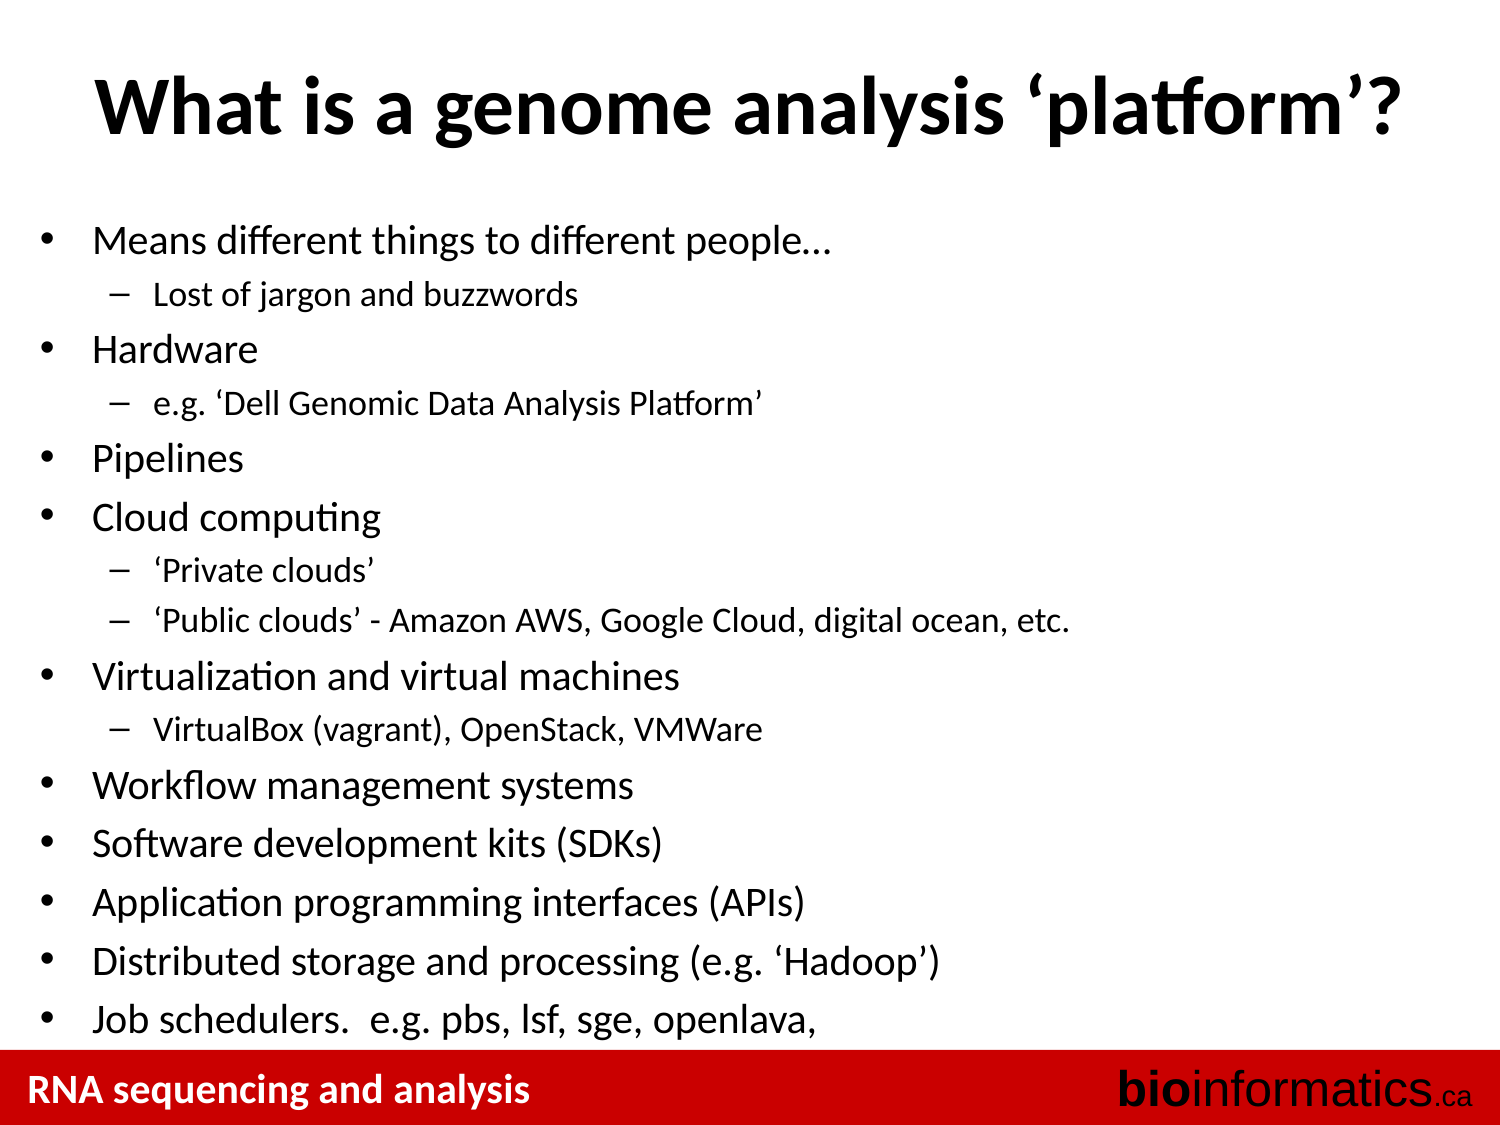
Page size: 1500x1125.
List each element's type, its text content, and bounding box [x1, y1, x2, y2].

title What is a genome analysis ‘platform’? [24, 7, 1475, 195]
list Means different things to different people… Lost of jargon and buzzwords Hardware e.g. ‘Dell Genomic Data Analysis Platform’ Pipelines Cloud computing ‘Private clouds’ ‘Public clouds’ - Amazon AWS, Google Cloud, digital ocean, etc. Virtualization and virtual machines VirtualBox (vagrant), OpenStack, VMWare Workflow management systems Software development kits (SDKs) Application programming interfaces (APIs) Distributed storage and processing (e.g. ‘Hadoop’) Job schedulers. e.g. pbs, lsf, sge, openlava, [24, 205, 1475, 1059]
